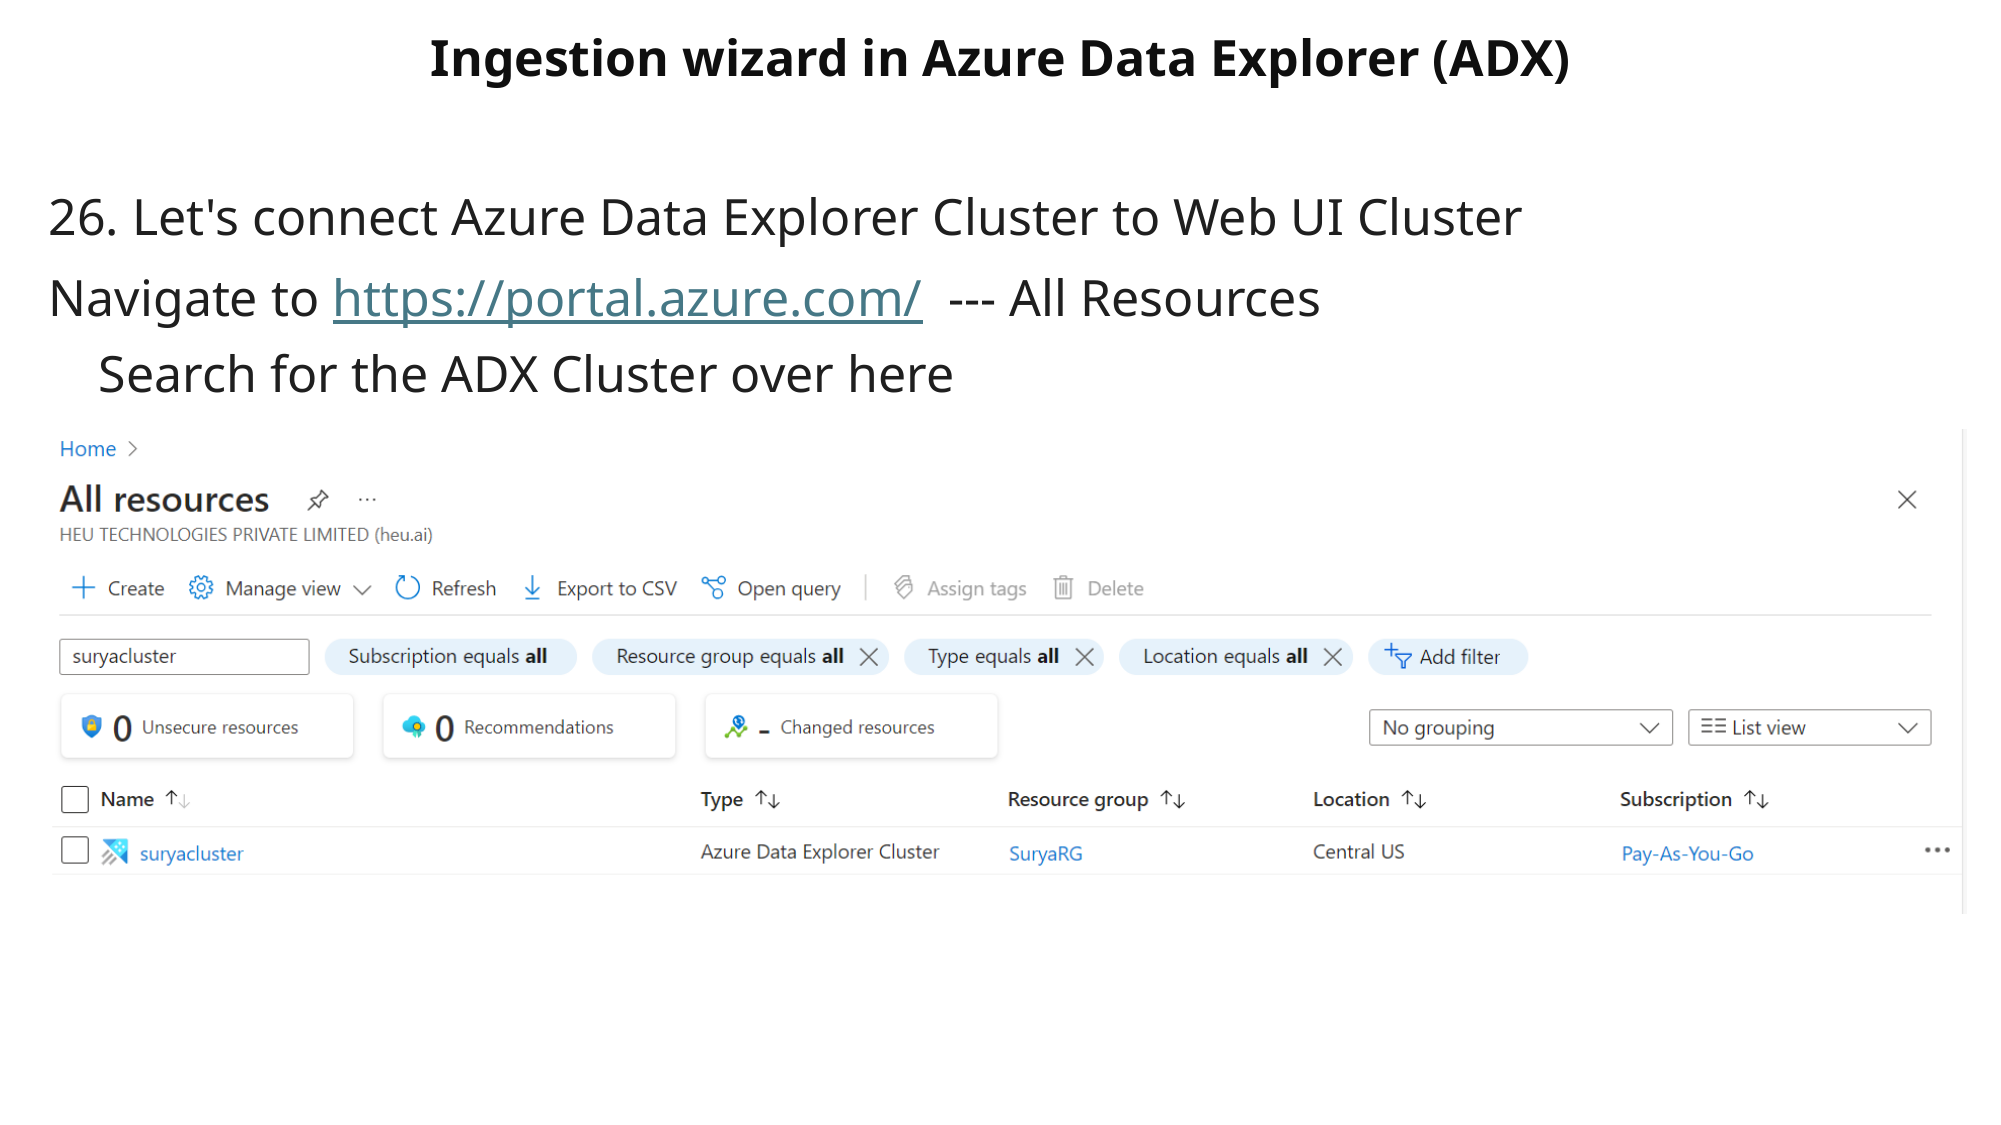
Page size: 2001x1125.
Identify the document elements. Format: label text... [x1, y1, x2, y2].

picture [33, 428, 1967, 915]
subtitle Ingestion wizard in Azure Data Explorer (ADX) 26. Let's connect Azure Data Explorer Cluster to Web UI Cluster Navigate to https://portal.azure.com/ --- All Resources Search for the ADX Cluster over here [34, 26, 1968, 1095]
